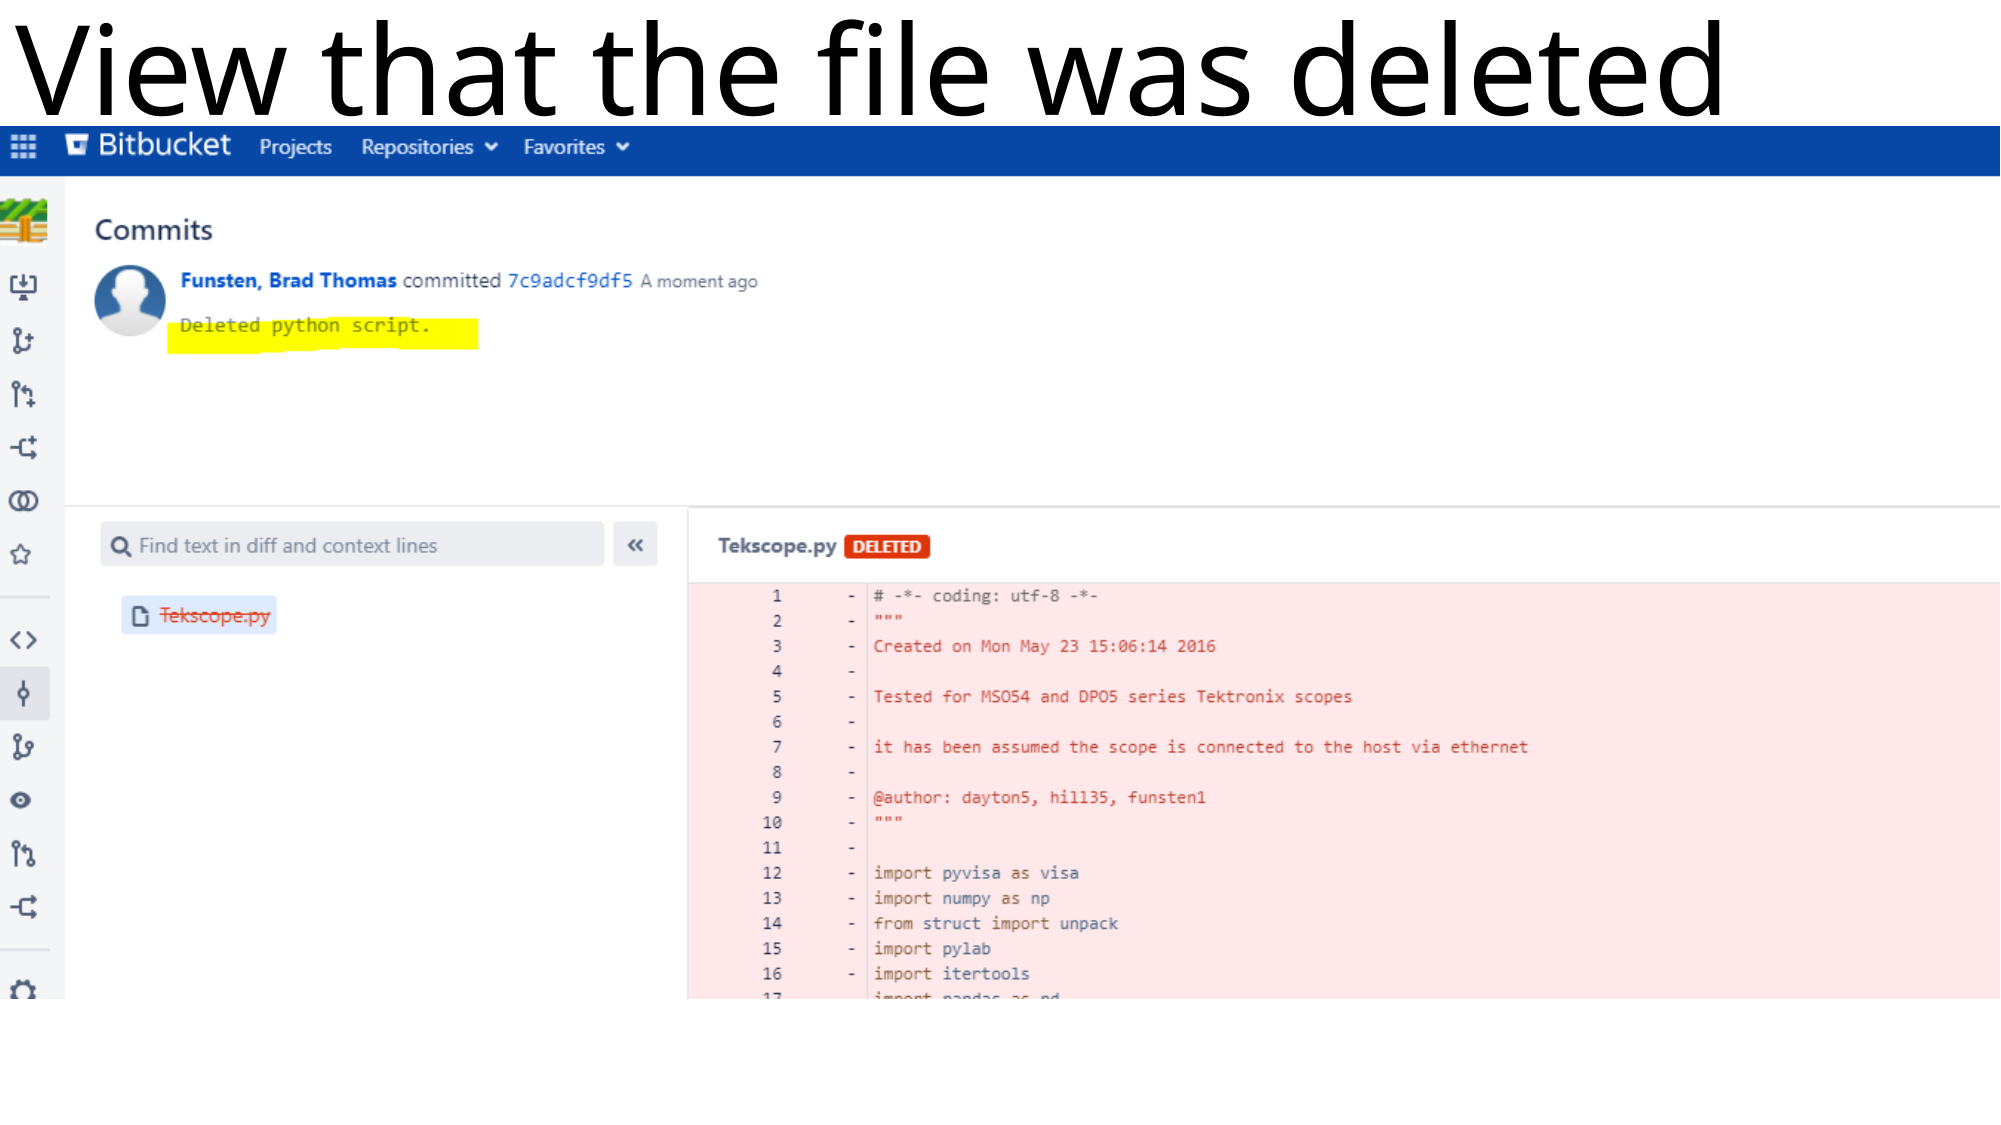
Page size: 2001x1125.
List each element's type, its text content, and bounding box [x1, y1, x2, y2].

title View that the file was deleted [0, 0, 1752, 126]
picture [0, 126, 2000, 999]
